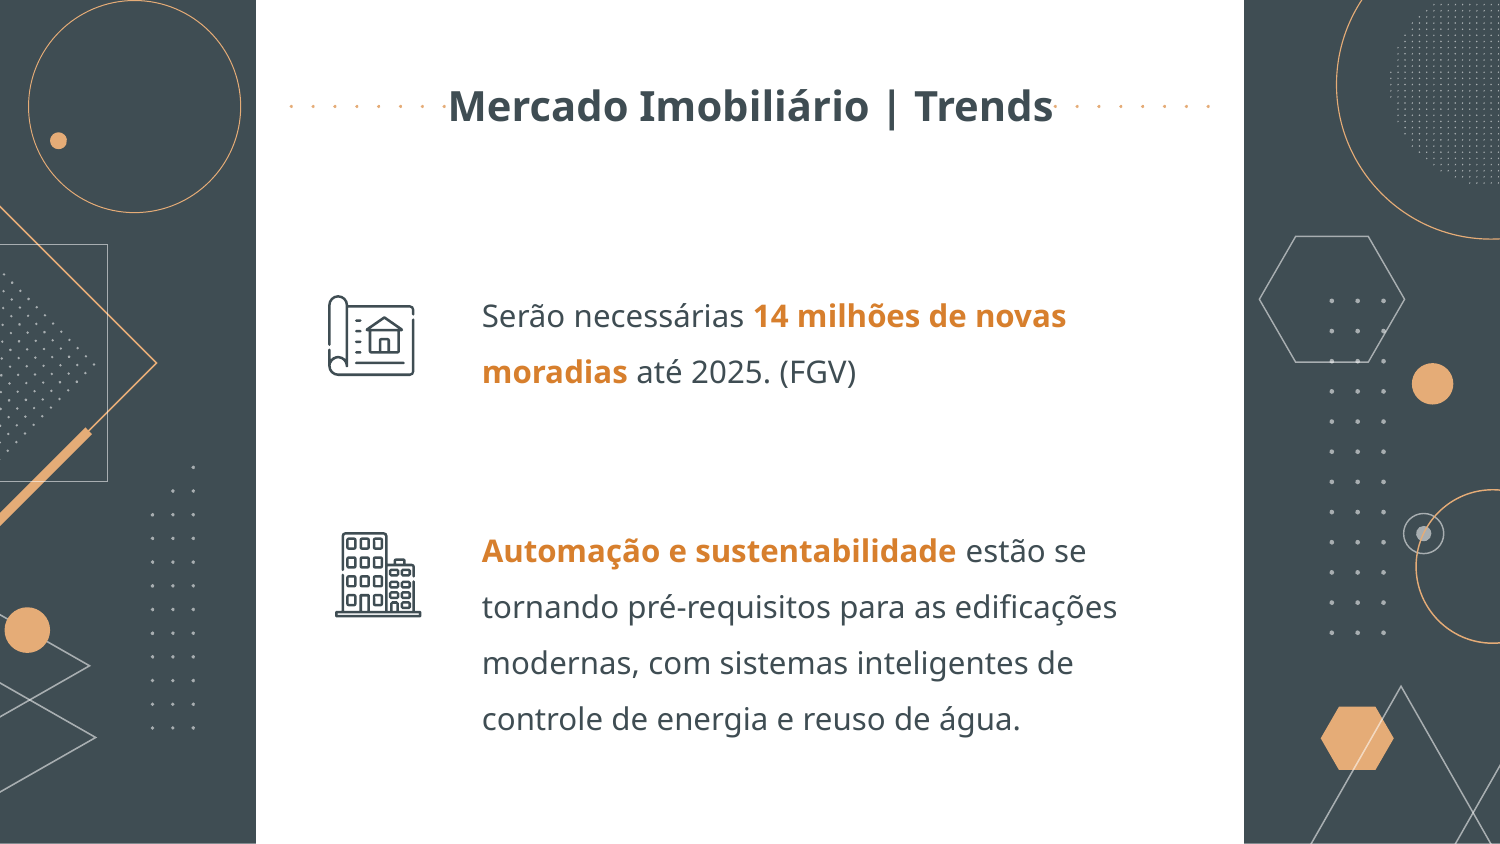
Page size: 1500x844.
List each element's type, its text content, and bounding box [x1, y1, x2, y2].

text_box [289, 104, 447, 109]
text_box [327, 294, 415, 377]
title Mercado Imobiliário | Trends [279, 64, 1223, 159]
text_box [1053, 104, 1211, 109]
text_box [334, 531, 422, 618]
list Serão necessárias 14 milhões de novas moradias até 2025. (FGV) Automação e sustentabilidade estão se tornando pré-requisitos para as edificações modernas, com sistemas inteligentes de controle de energia e reuso de água. [466, 262, 1189, 721]
